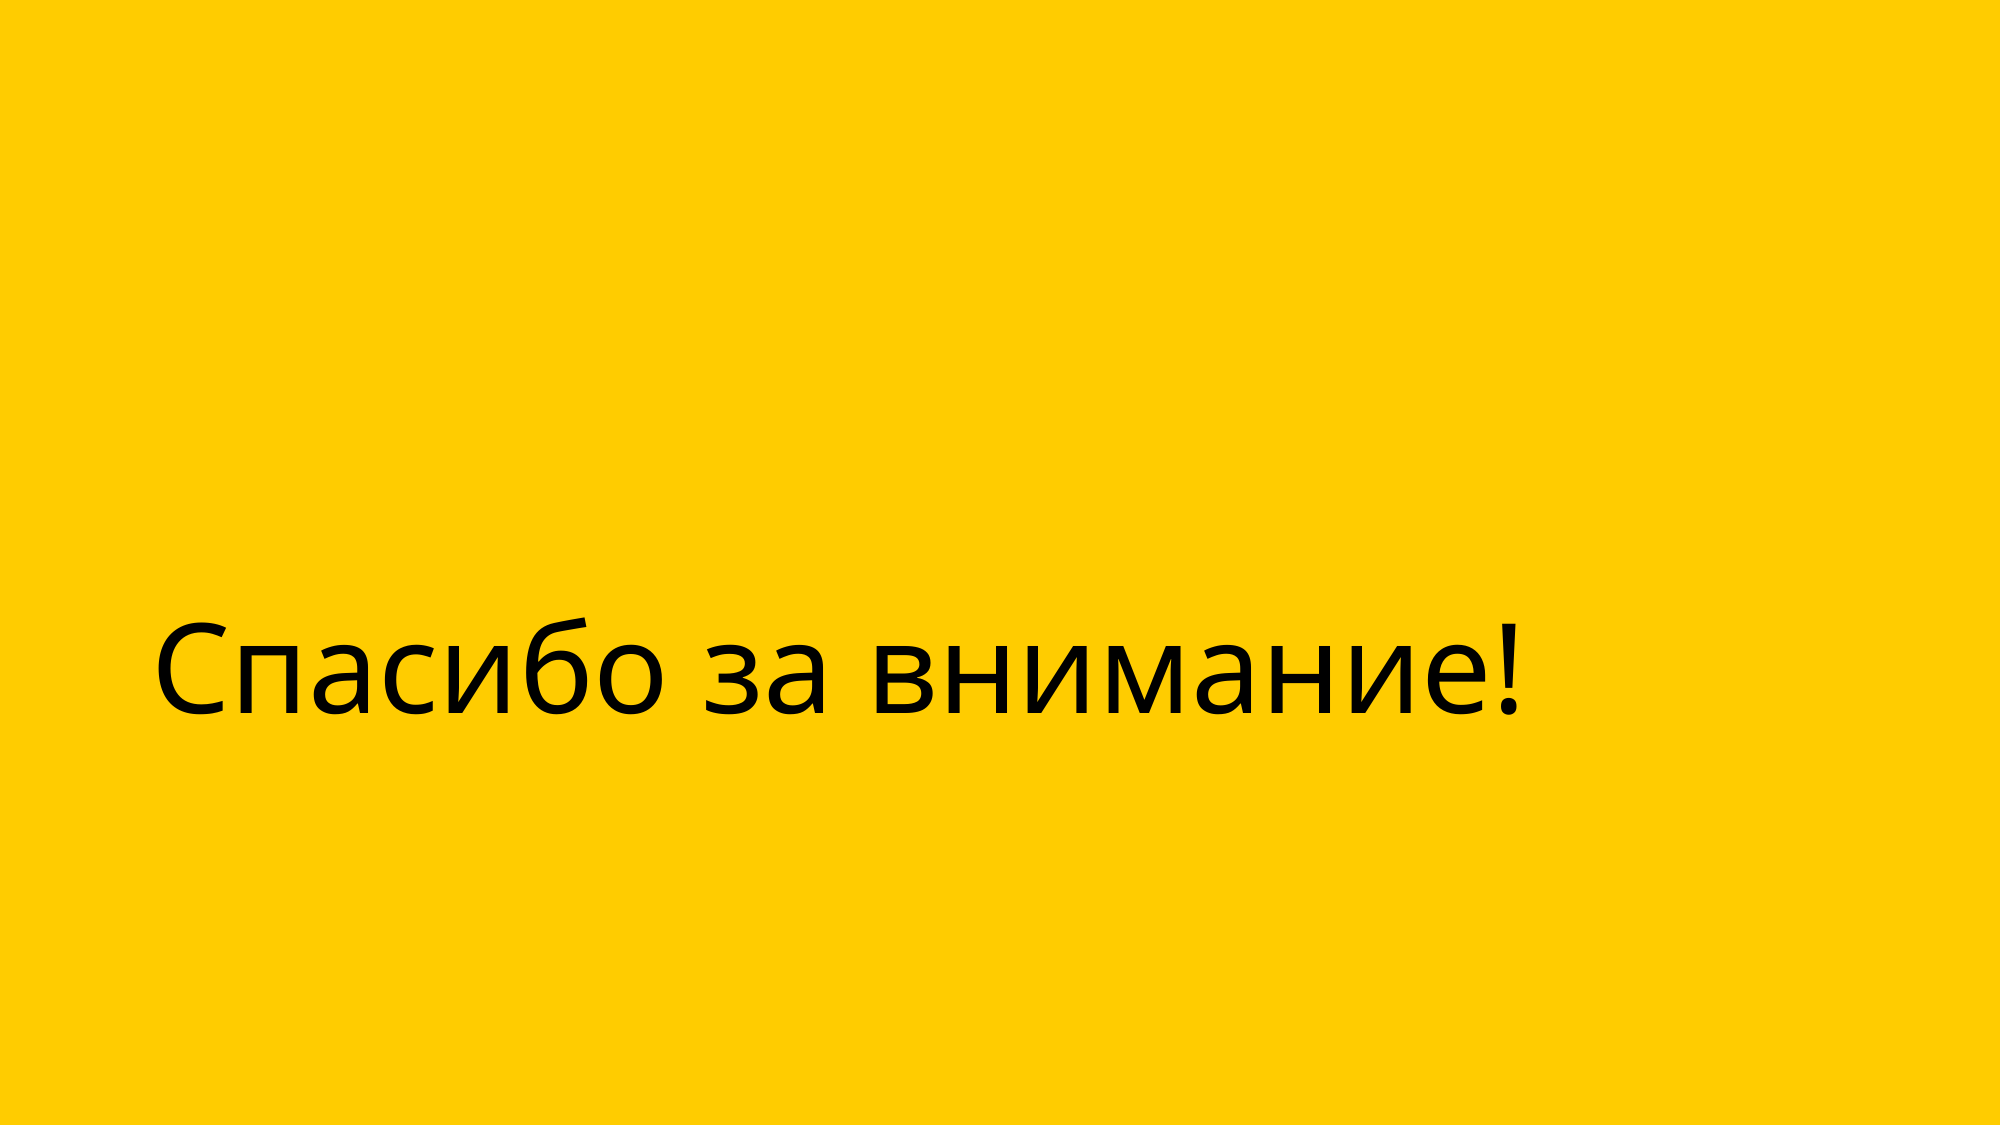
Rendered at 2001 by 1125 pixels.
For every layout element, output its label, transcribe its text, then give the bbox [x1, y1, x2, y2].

title Спасибо за внимание! [136, 280, 1862, 749]
